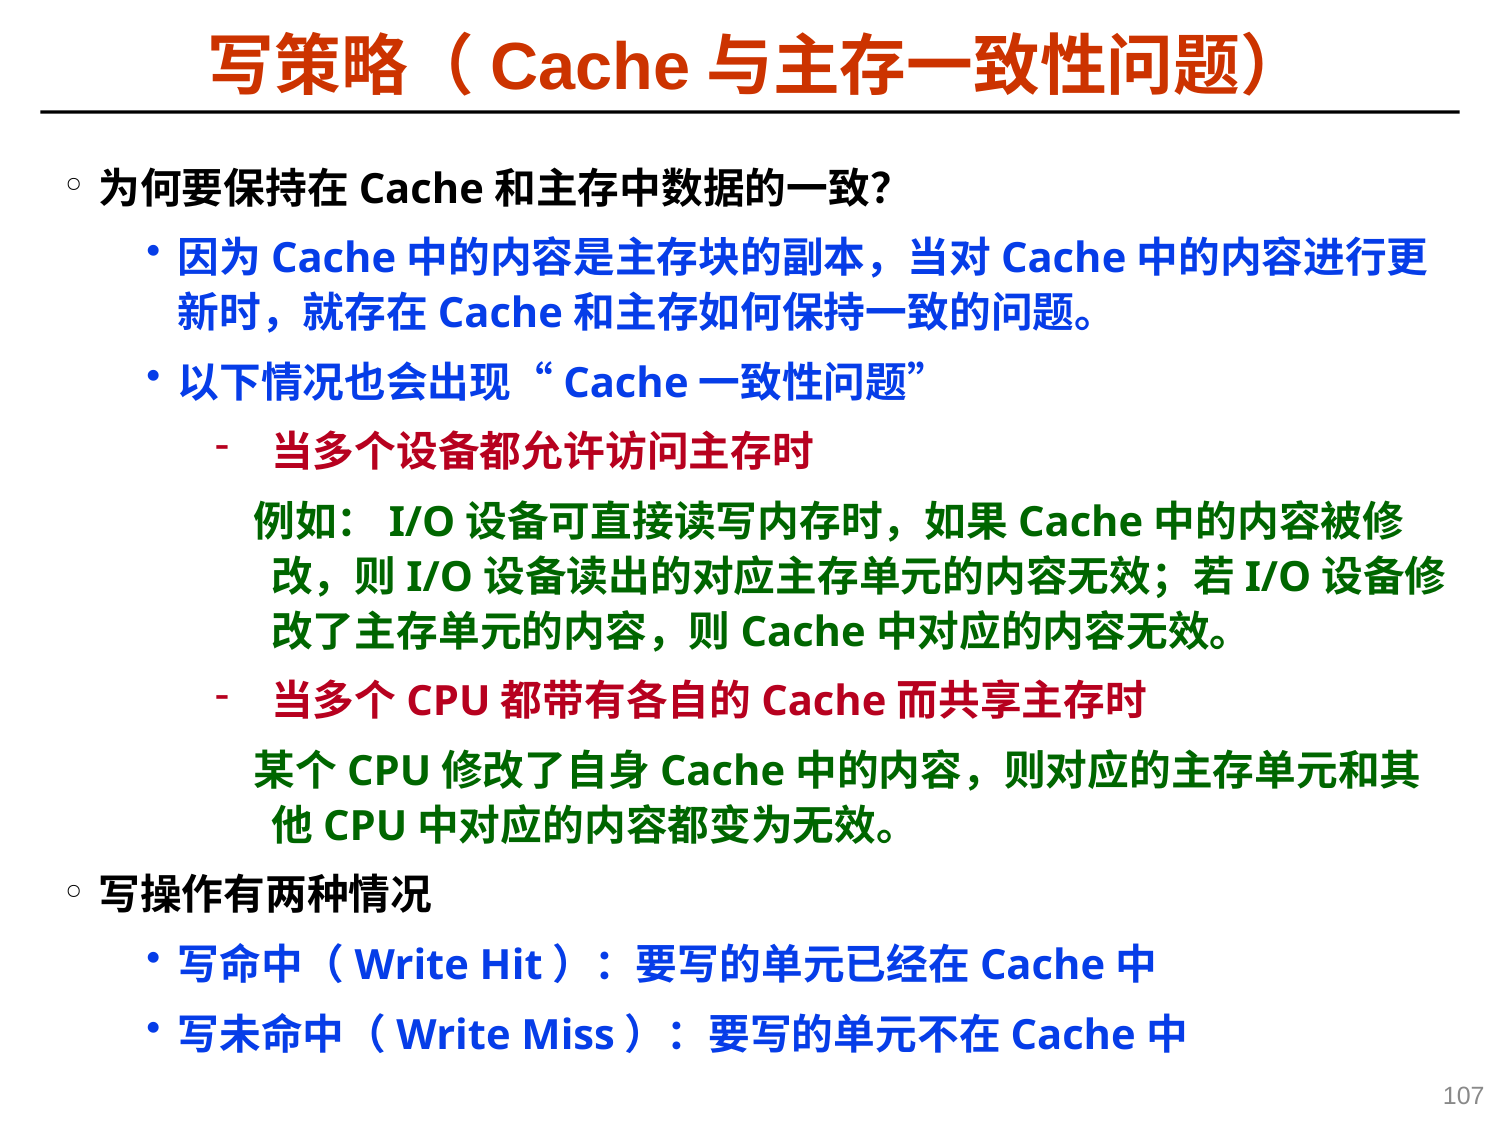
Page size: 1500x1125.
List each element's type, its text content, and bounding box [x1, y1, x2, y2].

slide_number 107 [1162, 1065, 1500, 1125]
list 为何要保持在Cache和主存中数据的一致？ 因为Cache中的内容是主存块的副本，当对Cache中的内容进行更新时，就存在Cache和主存如何保持一致的问题。 以下情况也会出现“Cache一致性问题” 当多个设备都允许访问主存时 例如：I/O设备可直接读写内存时，如果Cache中的内容被修改，则I/O设备读出的对应主存单元的内容无效；若I/O设备修改了主存单元的内容，则Cache中对应的内容无效。 当多个CPU都带有各自的Cache而共享主存时 某个CPU修改了自身Cache中的内容，则对应的主存单元和其他CPU中对应的内容都变为无效。 写操作有两种情况 写命中（Write Hit）：要写的单元已经在Cache中 写未命中（Write Miss）：要写的单元不在Cache中 [50, 148, 1463, 1101]
title 写策略（Cache与主存一致性问题） [48, 24, 1467, 113]
